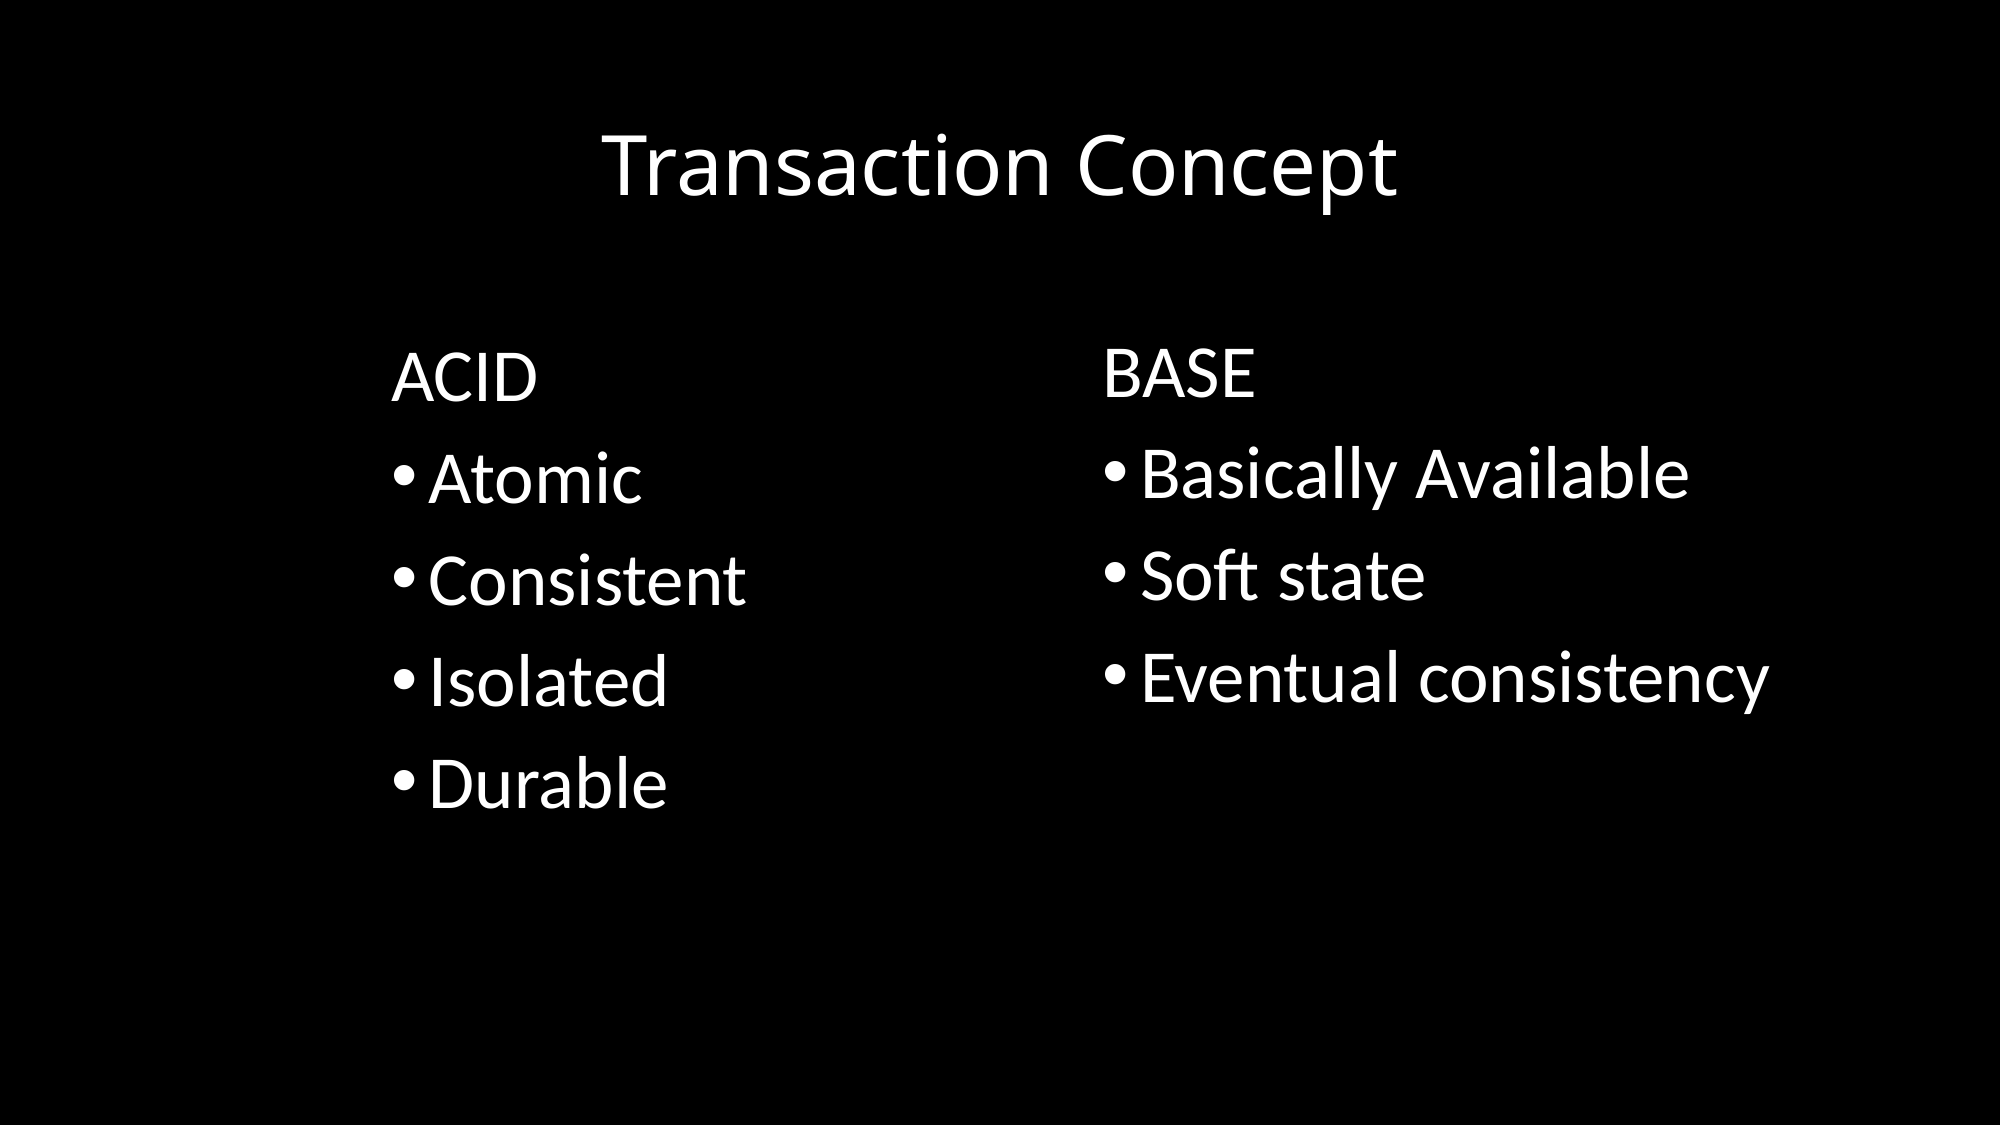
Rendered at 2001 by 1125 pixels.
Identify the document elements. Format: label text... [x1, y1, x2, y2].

list ACID Atomic Consistent Isolated Durable [376, 329, 1360, 1066]
title Transaction Concept [137, 59, 1863, 278]
list BASE Basically Available Soft state Eventual consistency [1087, 324, 2000, 1039]
